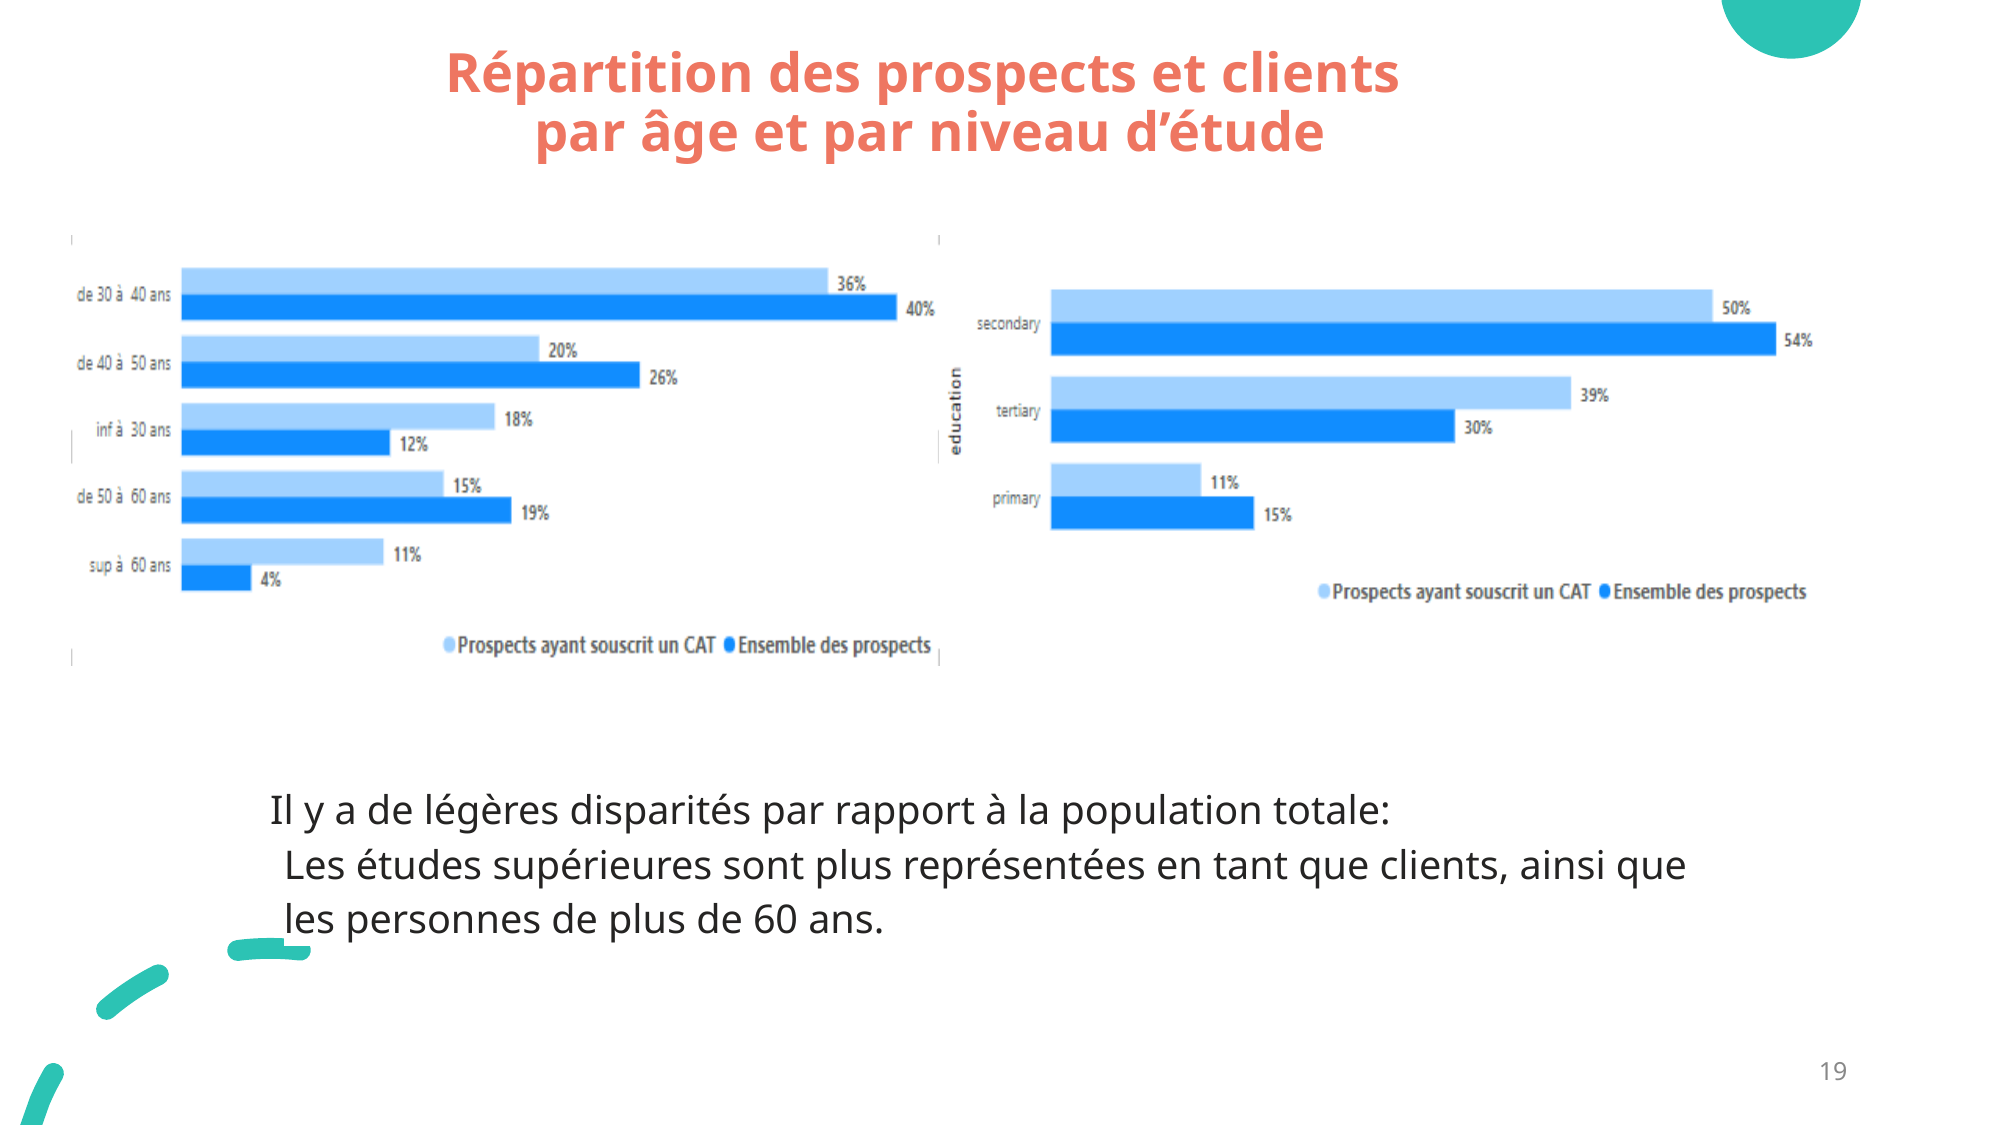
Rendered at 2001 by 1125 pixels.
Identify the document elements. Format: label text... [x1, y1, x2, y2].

text_box Il y a de légères disparités par rapport à la population totale: Les études supérieures sont plus représentées en tant que clients, ainsi que les personnes de plus de 60 ans. [193, 770, 1721, 995]
slide_number ‹#› [1412, 1042, 1863, 1103]
picture [70, 235, 1825, 666]
text_box Répartition des prospects et clients par âge et par niveau d’étude [41, 30, 1820, 178]
